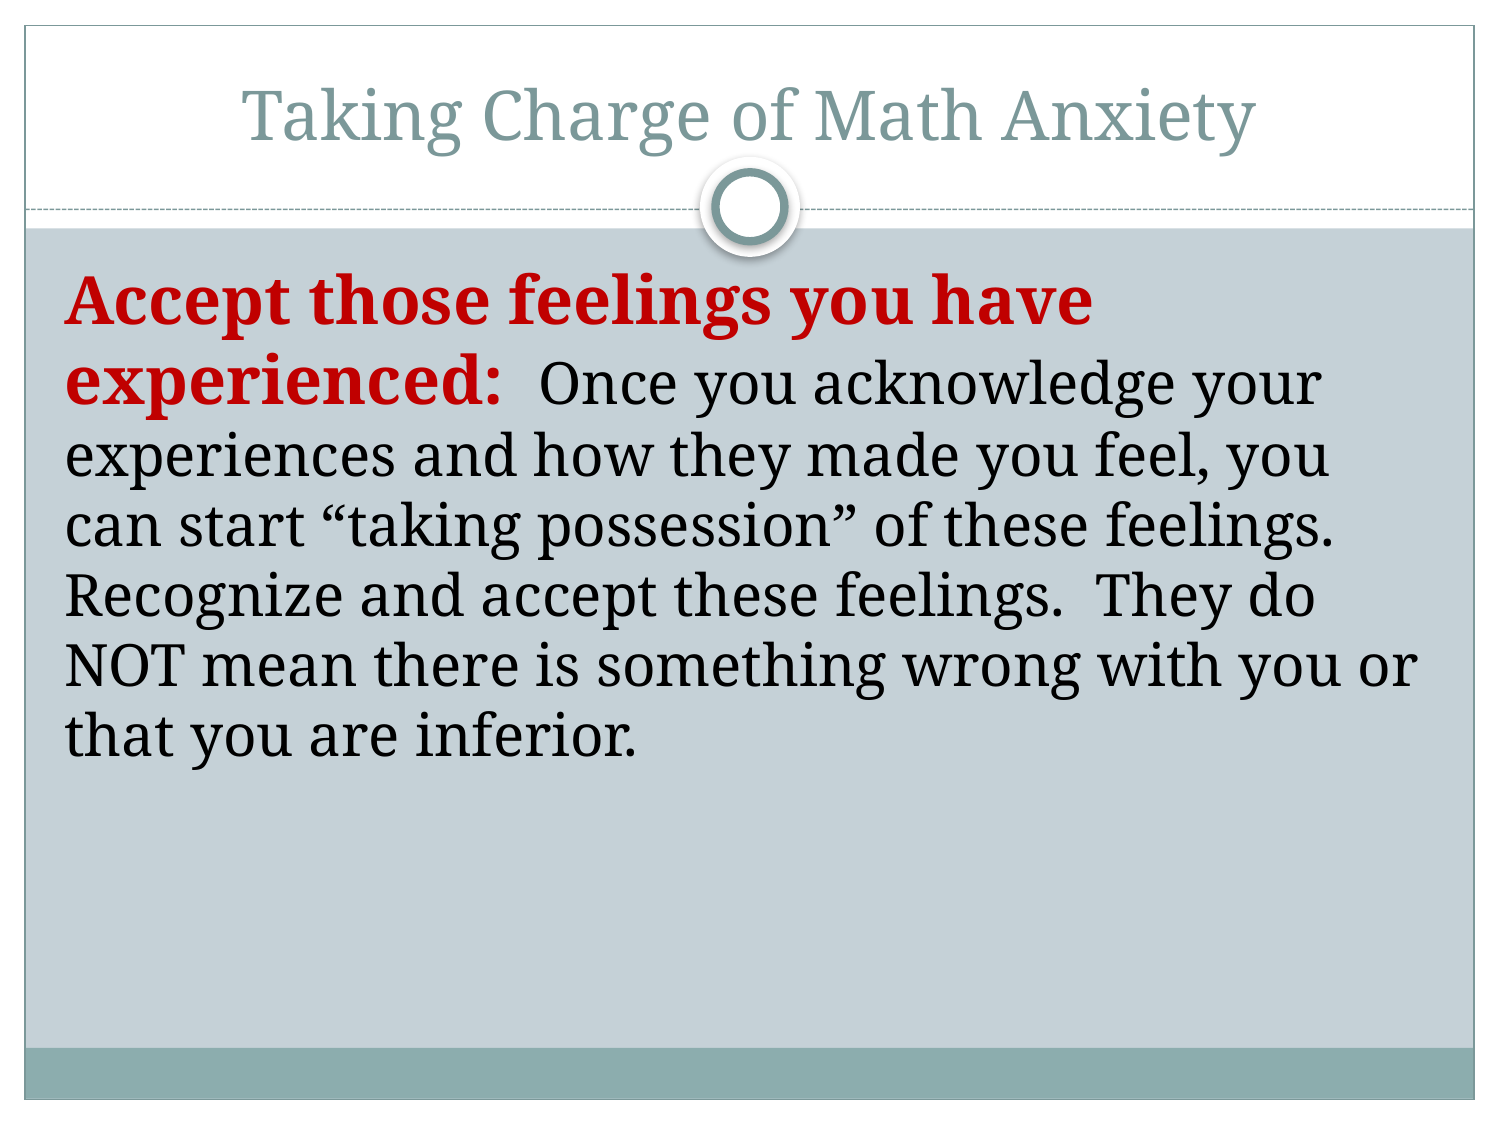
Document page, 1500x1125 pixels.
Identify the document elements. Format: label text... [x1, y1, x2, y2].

list Accept those feelings you have experienced: Once you acknowledge your experiences and how they made you feel, you can start “taking possession” of these feelings. Recognize and accept these feelings. They do NOT mean there is something wrong with you or that you are inferior. [49, 250, 1445, 1001]
title Taking Charge of Math Anxiety [49, 37, 1450, 162]
